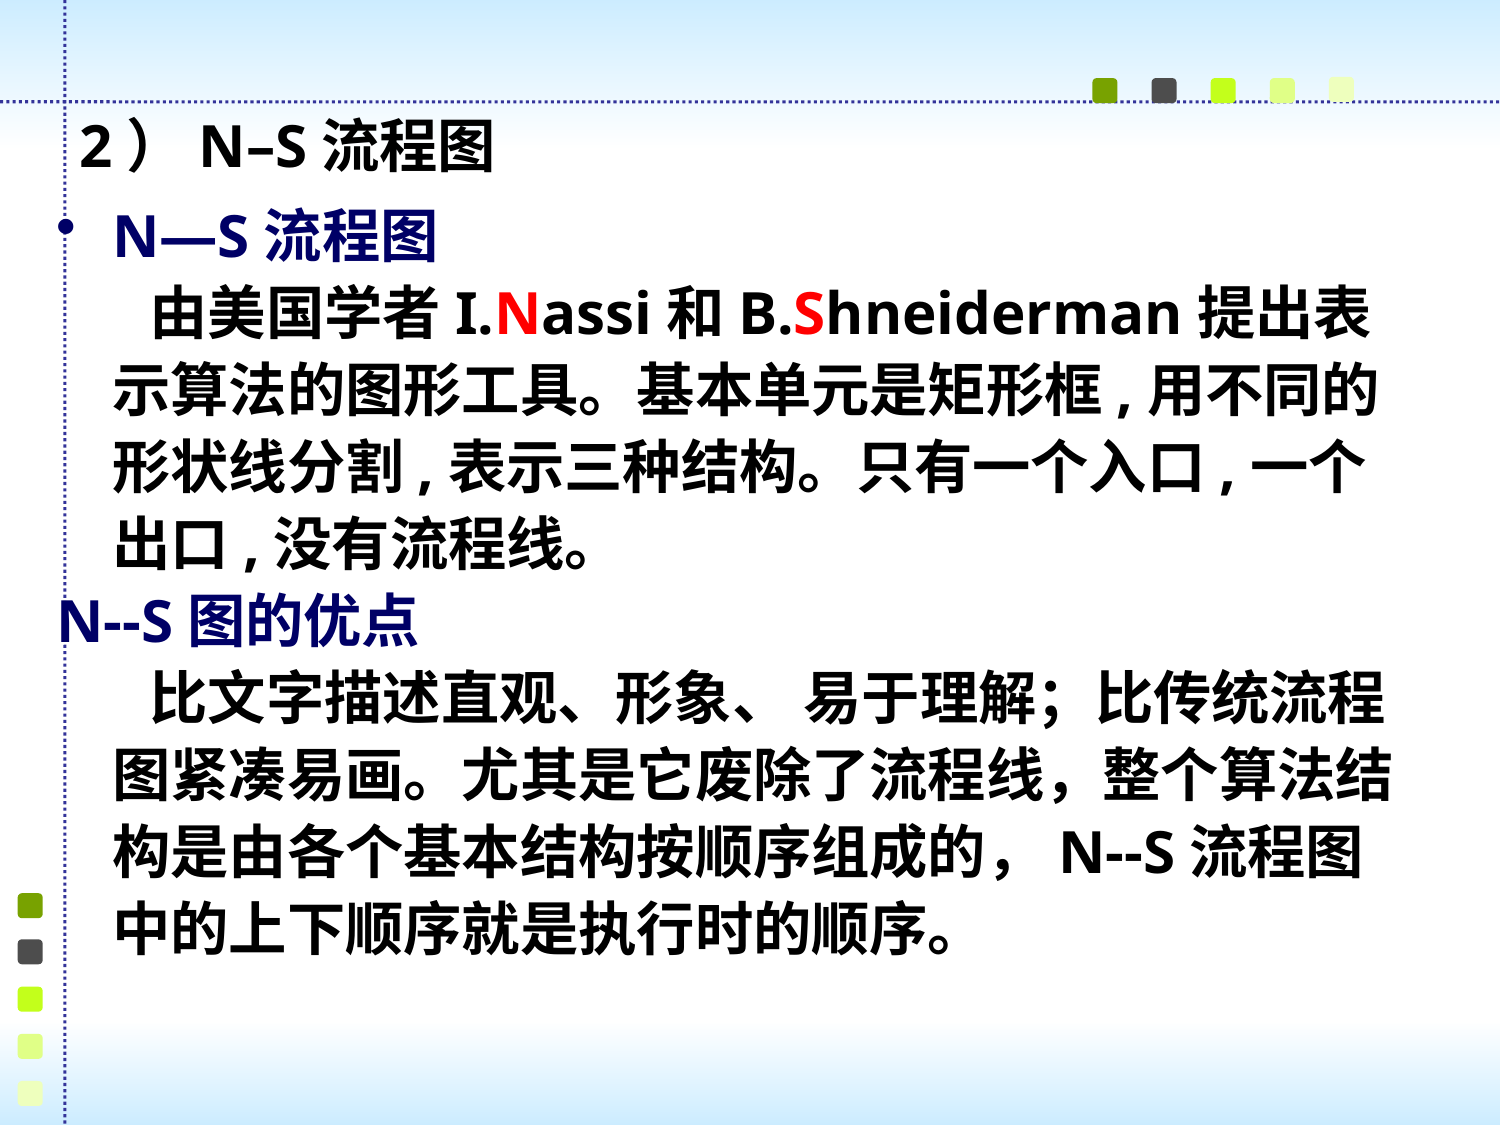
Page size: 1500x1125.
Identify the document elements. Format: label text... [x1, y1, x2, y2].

text_box 2）N–S流程图 [64, 101, 687, 184]
text_box N—S流程图 由美国学者I.Nassi和B.Shneiderman提出表示算法的图形工具。基本单元是矩形框,用不同的形状线分割,表示三种结构。只有一个入口,一个出口,没有流程线。 N--S图的优点 比文字描述直观、形象、 易于理解；比传统流程图紧凑易画。尤其是它废除了流程线，整个算法结构是由各个基本结构按顺序组成的，N--S流程图中的上下顺序就是执行时的顺序。 [41, 184, 1436, 1059]
